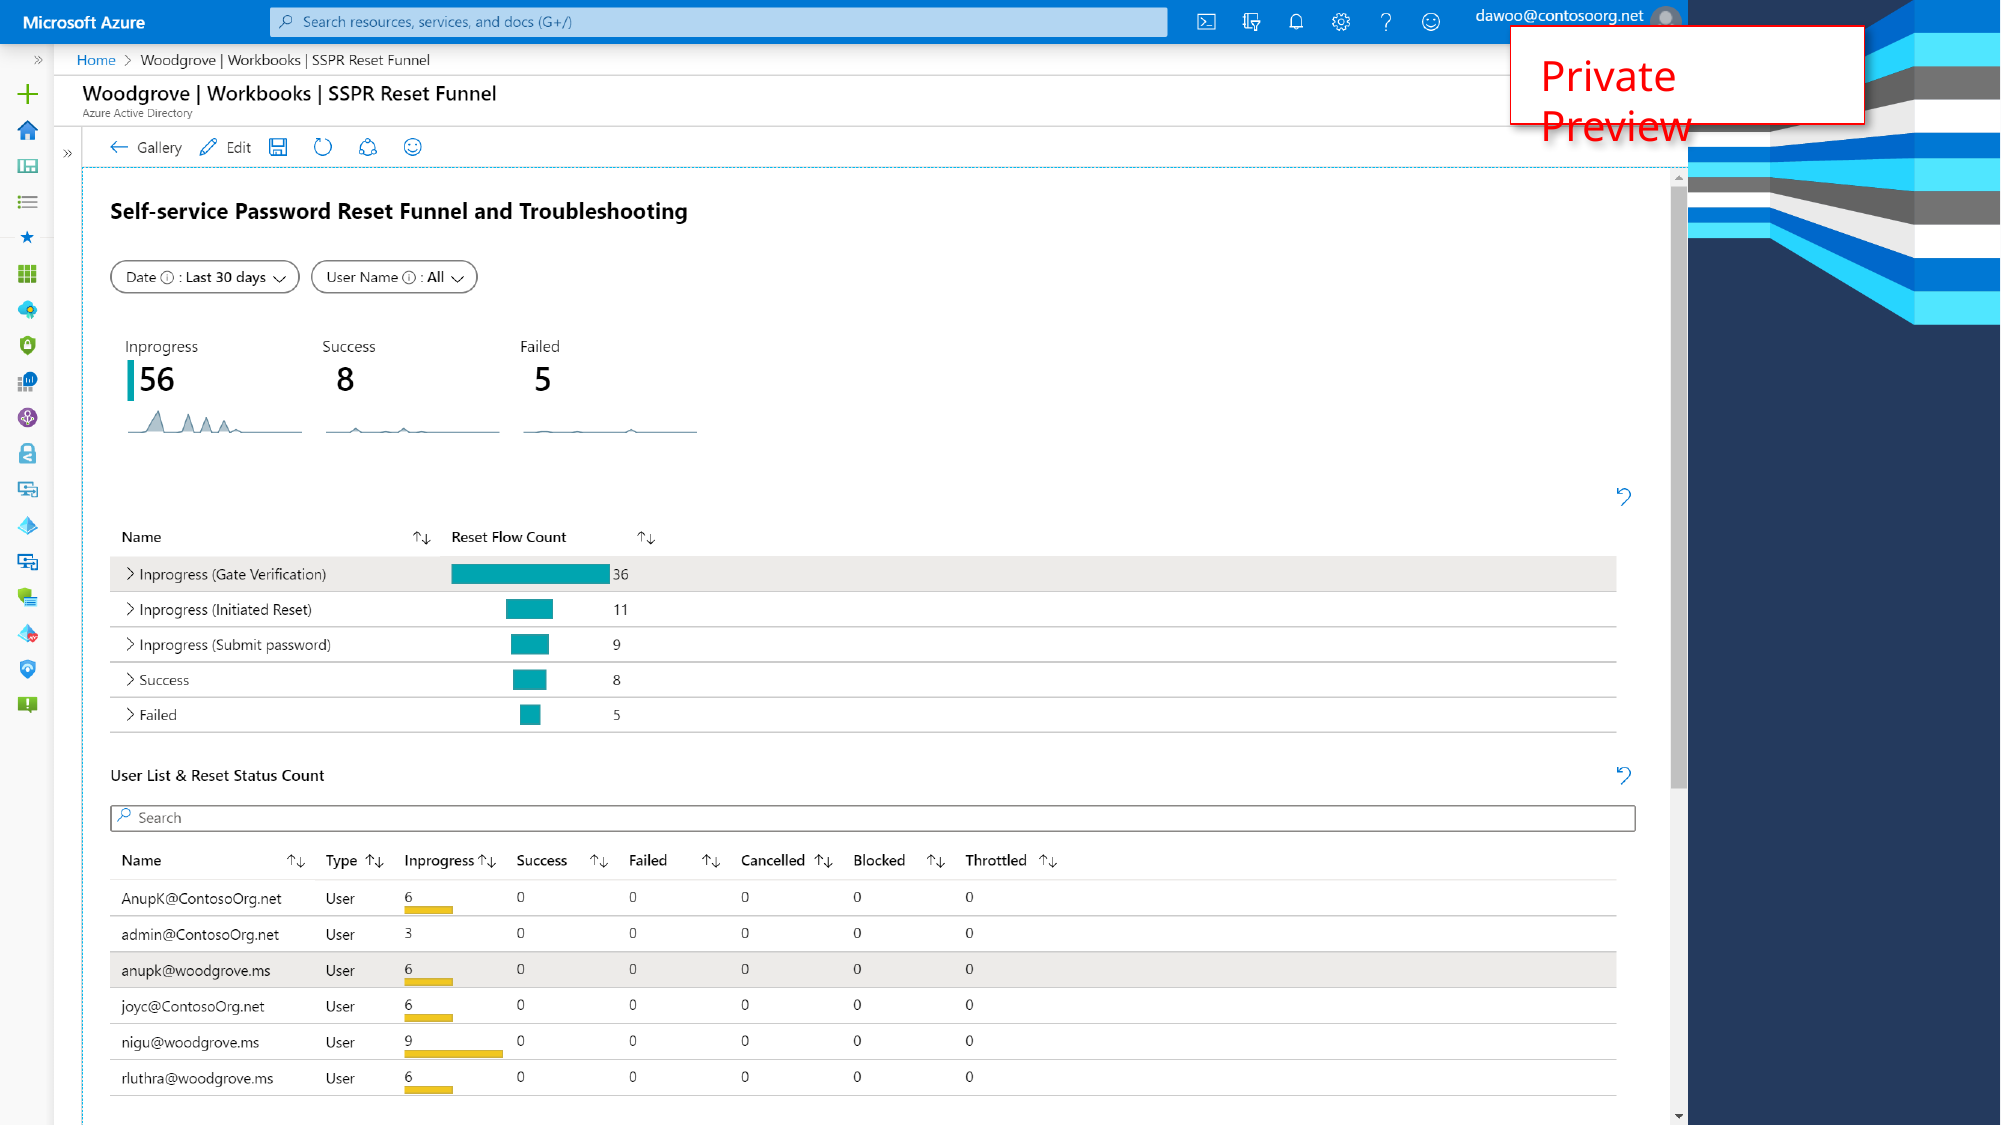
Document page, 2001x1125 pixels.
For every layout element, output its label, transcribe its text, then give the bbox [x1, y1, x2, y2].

text_box Private Preview [1688, 25, 1865, 125]
picture [0, 0, 2001, 1125]
